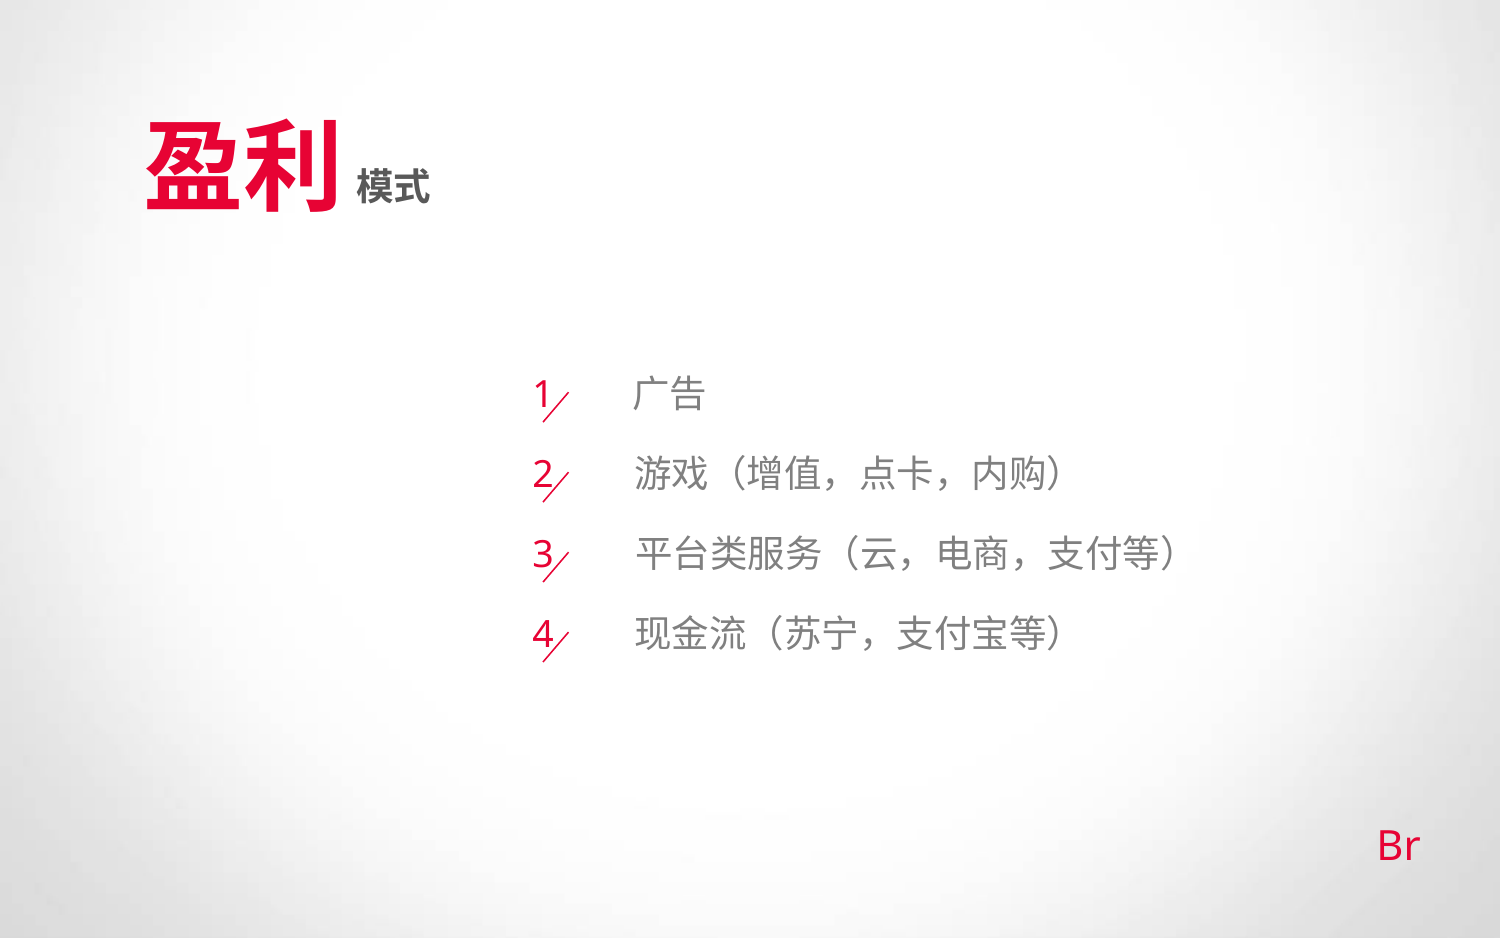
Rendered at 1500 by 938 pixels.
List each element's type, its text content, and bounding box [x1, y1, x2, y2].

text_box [518, 601, 568, 664]
text_box 广告 [617, 362, 723, 423]
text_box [517, 522, 569, 584]
text_box 游戏（增值，点卡，内购） [619, 442, 1100, 503]
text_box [518, 442, 568, 504]
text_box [127, 96, 447, 234]
picture [0, 0, 1500, 938]
text_box 平台类服务（云，电商，支付等） [620, 522, 1213, 582]
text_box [520, 362, 566, 424]
text_box 现金流（苏宁，支付宝等） [619, 602, 1100, 662]
